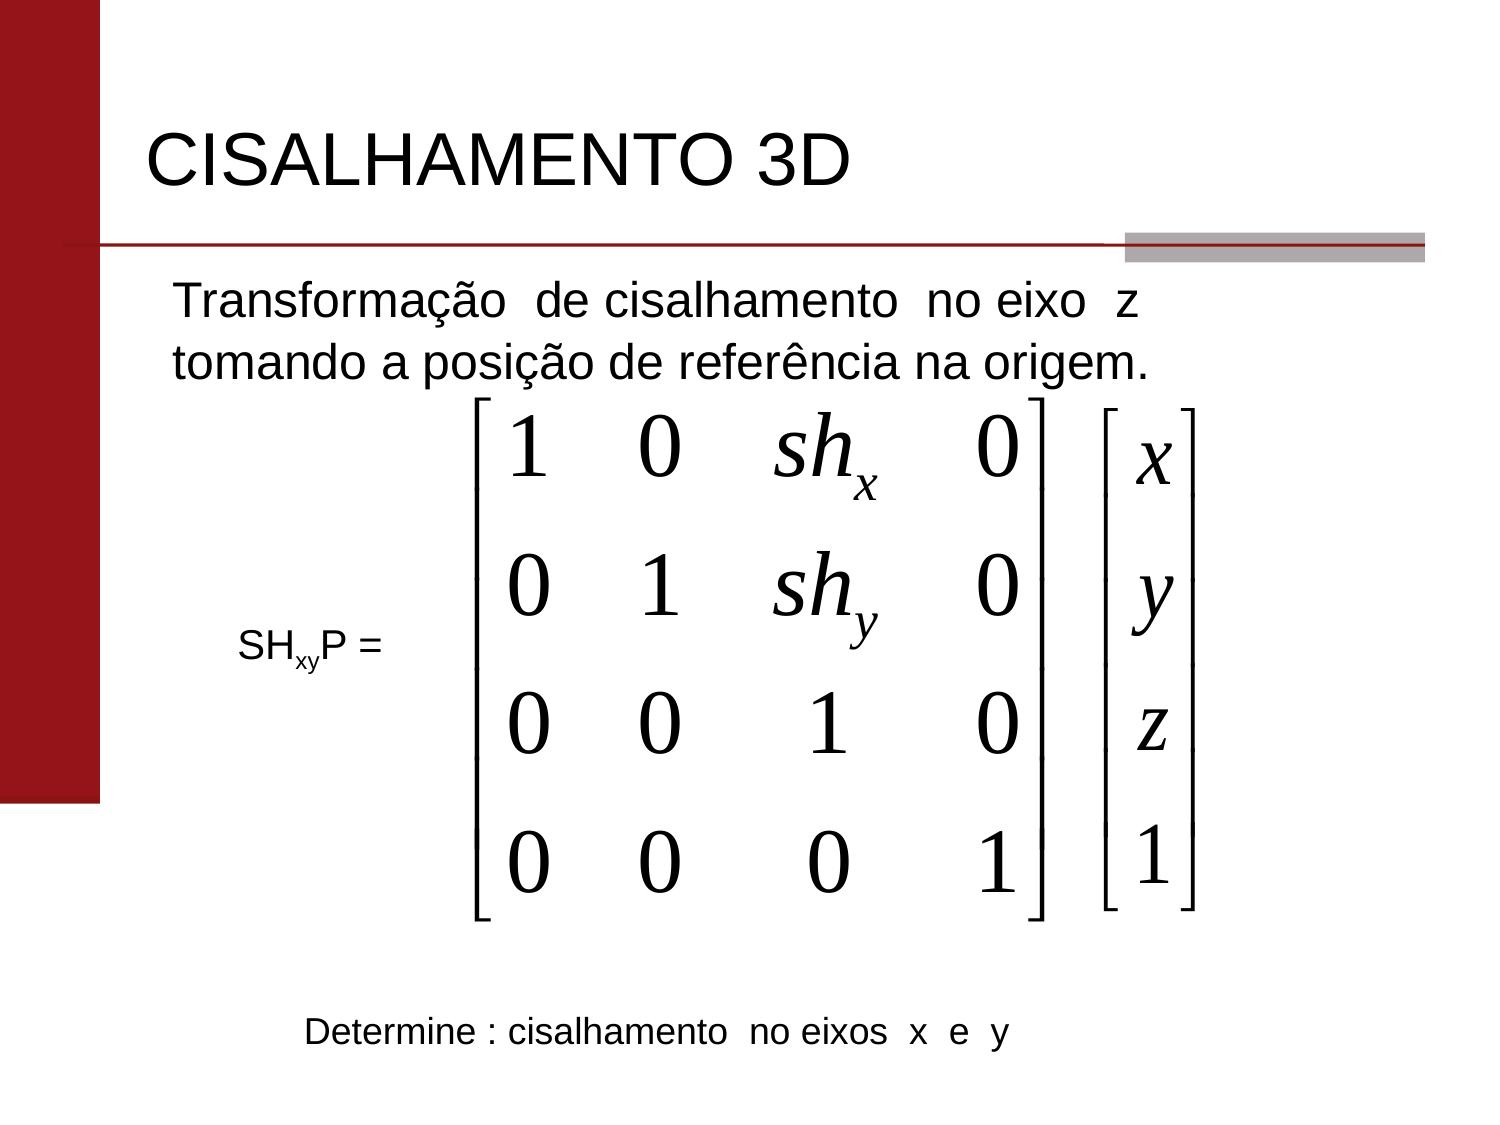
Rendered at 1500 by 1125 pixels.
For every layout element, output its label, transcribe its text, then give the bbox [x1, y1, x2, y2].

title CISALHAMENTO 3D [134, 105, 1174, 262]
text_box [458, 385, 1075, 935]
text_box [1085, 393, 1226, 927]
text_box Determine : cisalhamento no eixos x e y [289, 999, 1376, 1060]
list Transformação de cisalhamento no eixo z tomando a posição de referência na origem. [124, 262, 1324, 909]
text_box SHxyP = [222, 610, 410, 682]
